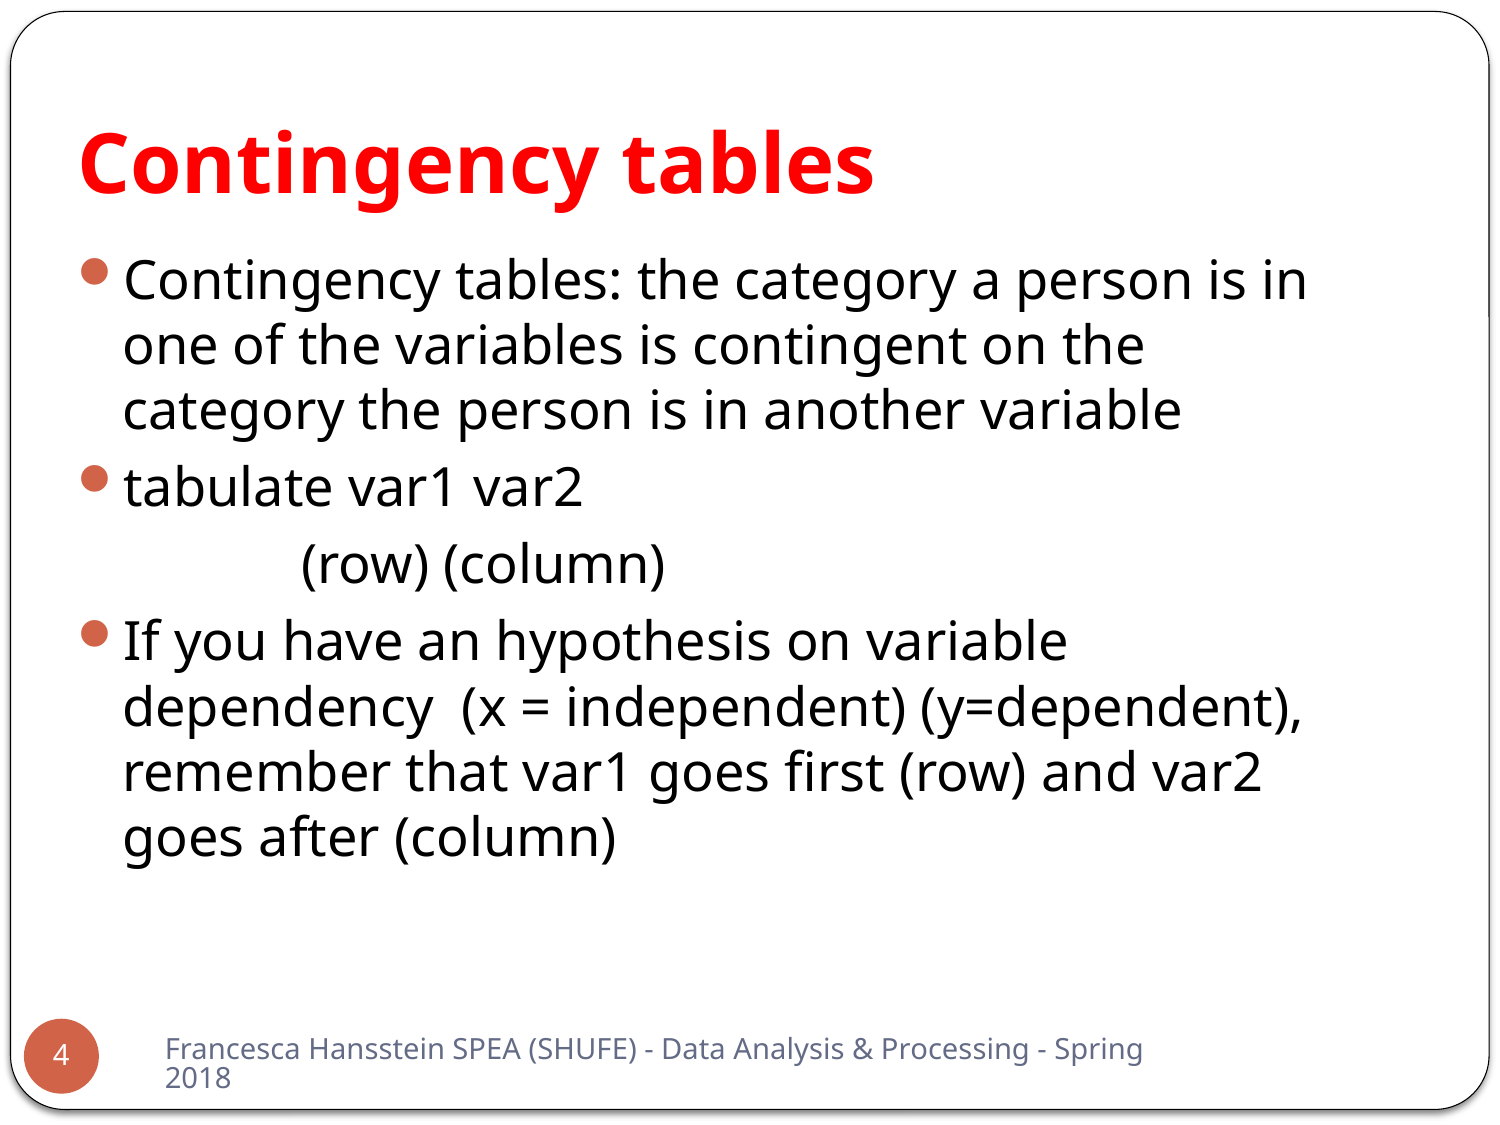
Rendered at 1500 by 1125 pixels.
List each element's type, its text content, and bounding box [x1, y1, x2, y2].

footer Francesca Hansstein SPEA (SHUFE) - Data Analysis & Processing - Spring 2018 [150, 1012, 1175, 1088]
title Contingency tables [62, 37, 1338, 225]
slide_number 4 [23, 1018, 99, 1094]
list Contingency tables: the category a person is in one of the variables is contingent on the category the person is in another variable tabulate var1 var2 (row) (column) If you have an hypothesis on variable dependency (x = independent) (y=dependent), remember that var1 goes first (row) and var2 goes after (column) [62, 237, 1338, 988]
